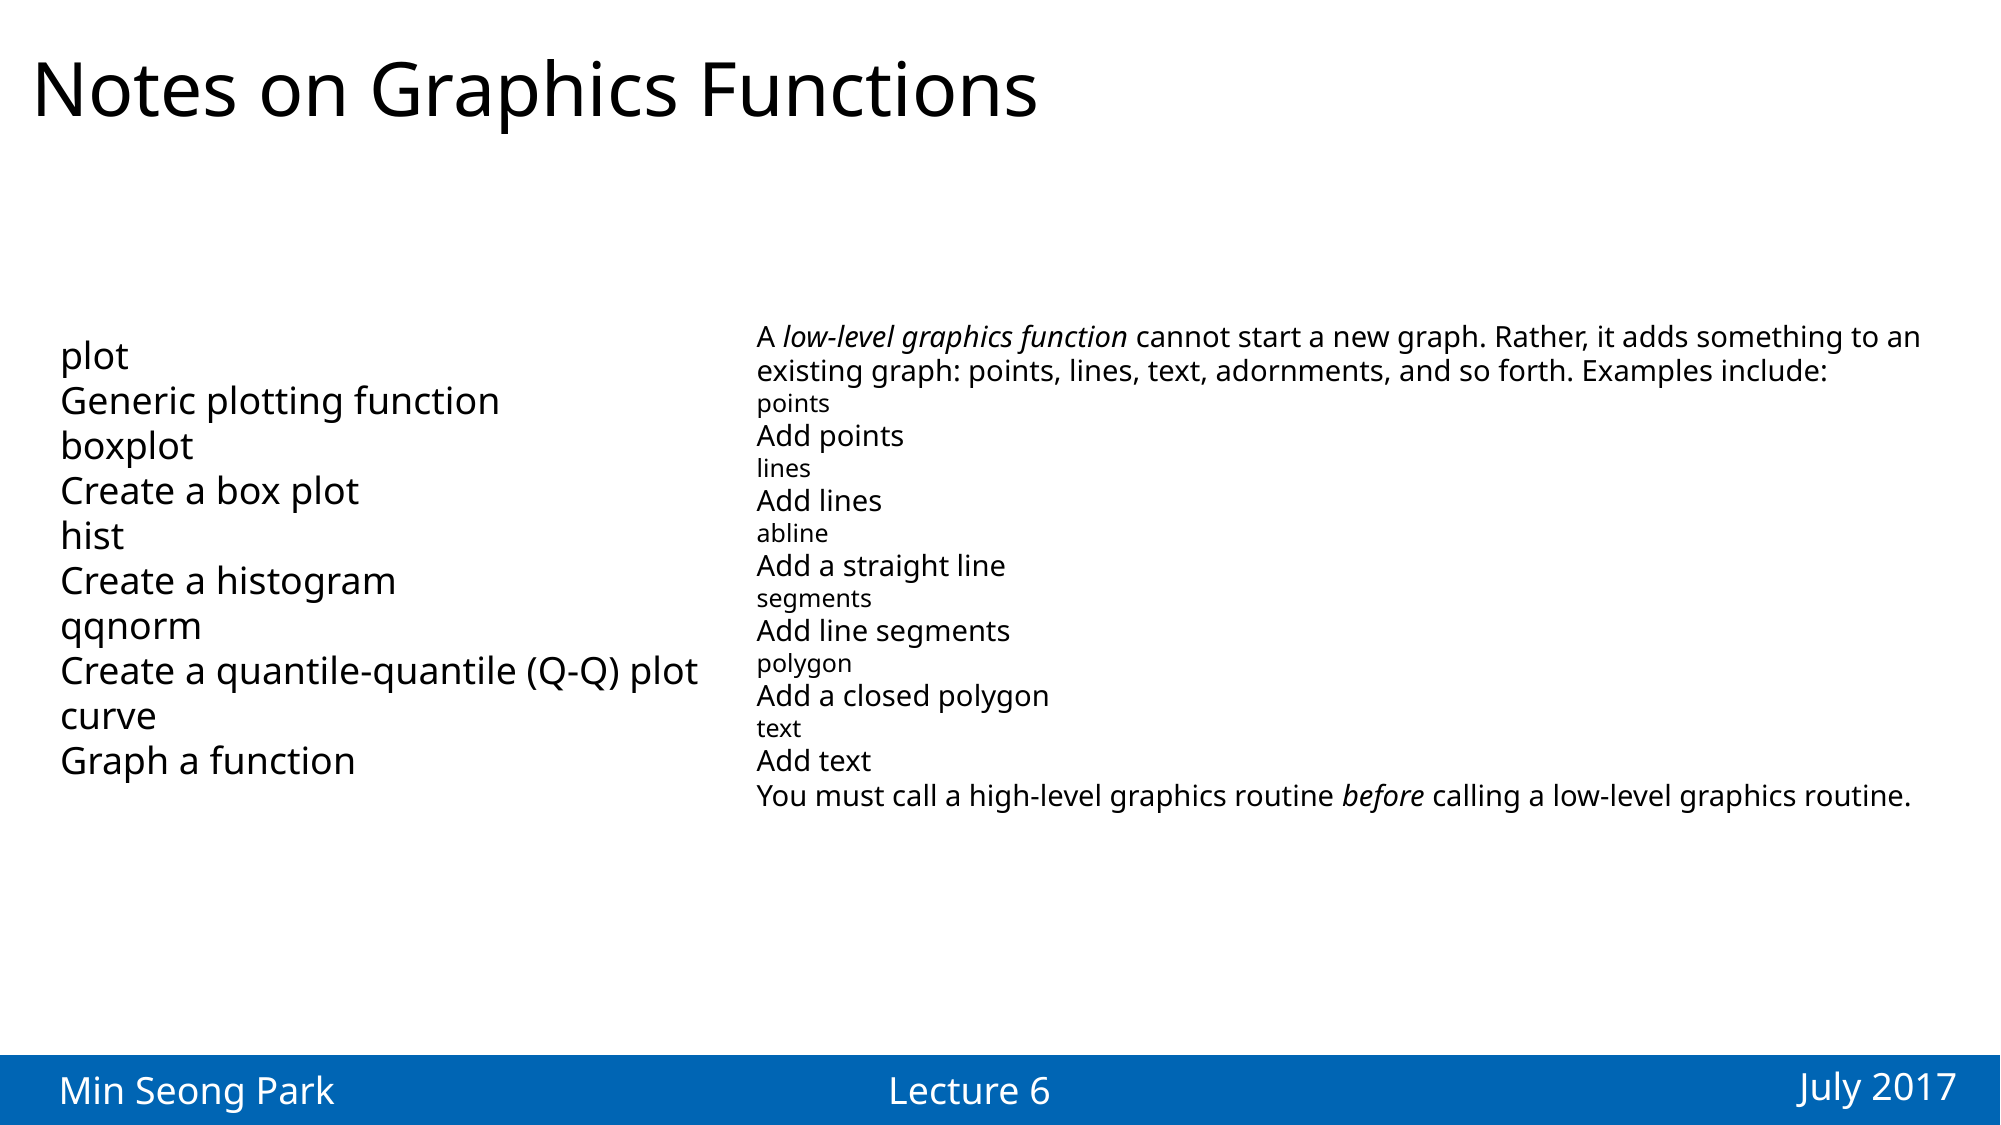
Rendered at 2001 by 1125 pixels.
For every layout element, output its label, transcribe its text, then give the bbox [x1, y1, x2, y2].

text_box plot Generic plotting function boxplot Create a box plot hist Create a histogram qqnorm Create a quantile-quantile (Q-Q) plot curve Graph a function [45, 324, 723, 790]
text_box July 2017 [1784, 1055, 1973, 1116]
text_box Notes on Graphics Functions [16, 33, 1056, 139]
text_box A low-level graphics function cannot start a new graph. Rather, it adds something to an existing graph: points, lines, text, adornments, and so forth. Examples include: points Add points lines Add lines abline Add a straight line segments Add line segments polygon Add a closed polygon text Add text You must call a high-level graphics routine before calling a low-level graphics routine. [741, 310, 1974, 820]
text_box [0, 1054, 2000, 1125]
text_box Lecture 6 [873, 1059, 1066, 1120]
text_box Min Seong Park [43, 1059, 350, 1120]
